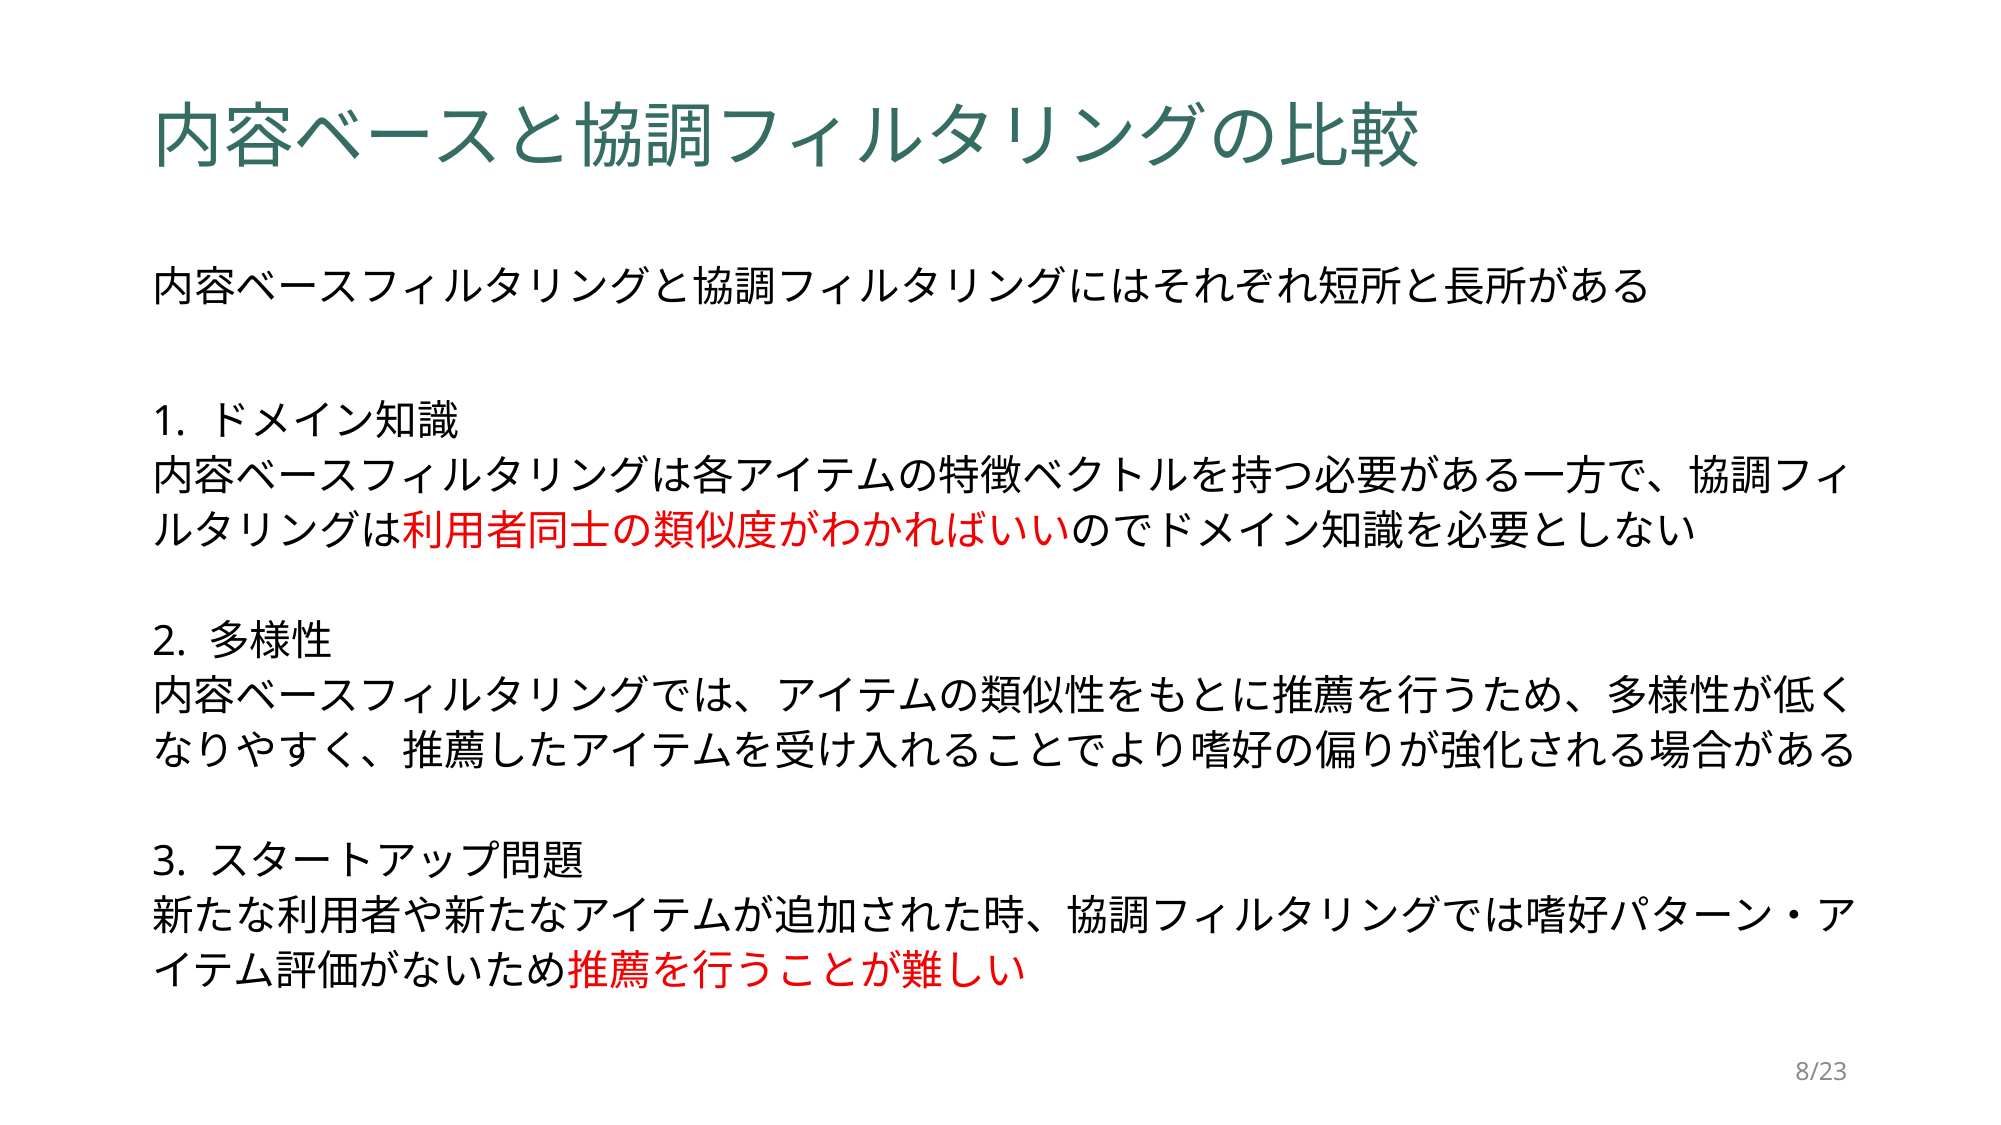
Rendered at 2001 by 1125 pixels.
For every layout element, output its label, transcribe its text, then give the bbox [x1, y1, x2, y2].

text_box ドメイン知識 内容ベースフィルタリングは各アイテムの特徴ベクトルを持つ必要がある一方で、協調フィルタリングは利用者同士の類似度がわかればいいのでドメイン知識を必要としない 2. 多様性 内容ベースフィルタリングでは、アイテムの類似性をもとに推薦を行うため、多様性が低くなりやすく、推薦したアイテムを受け入れることでより嗜好の偏りが強化される場合がある 3. スタートアップ問題 新たな利用者や新たなアイテムが追加された時、協調フィルタリングでは嗜好パターン・アイテム評価がないため推薦を行うことが難しい [137, 381, 1884, 1002]
title 内容ベースと協調フィルタリングの比較 [137, 30, 1863, 247]
slide_number 8/23 [1412, 1042, 1863, 1103]
list 内容ベースフィルタリングと協調フィルタリングにはそれぞれ短所と長所がある [137, 247, 1863, 381]
